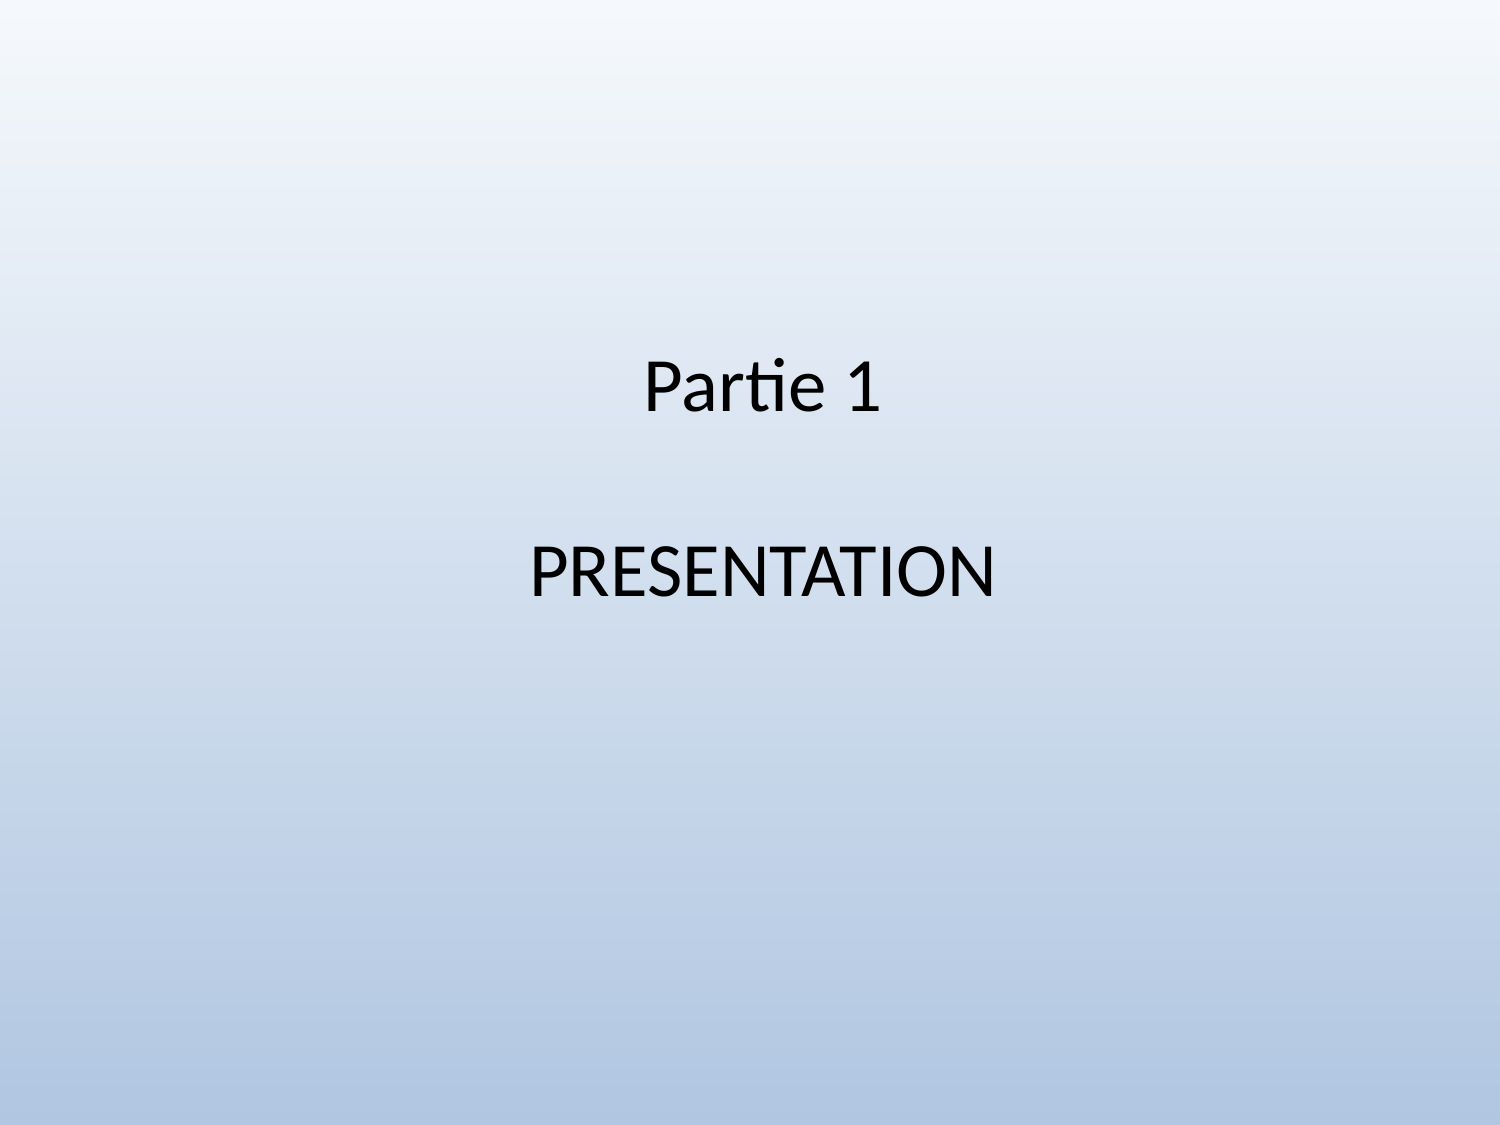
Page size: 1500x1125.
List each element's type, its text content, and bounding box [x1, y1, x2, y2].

title Partie 1 PRESENTATION [88, 326, 1439, 621]
